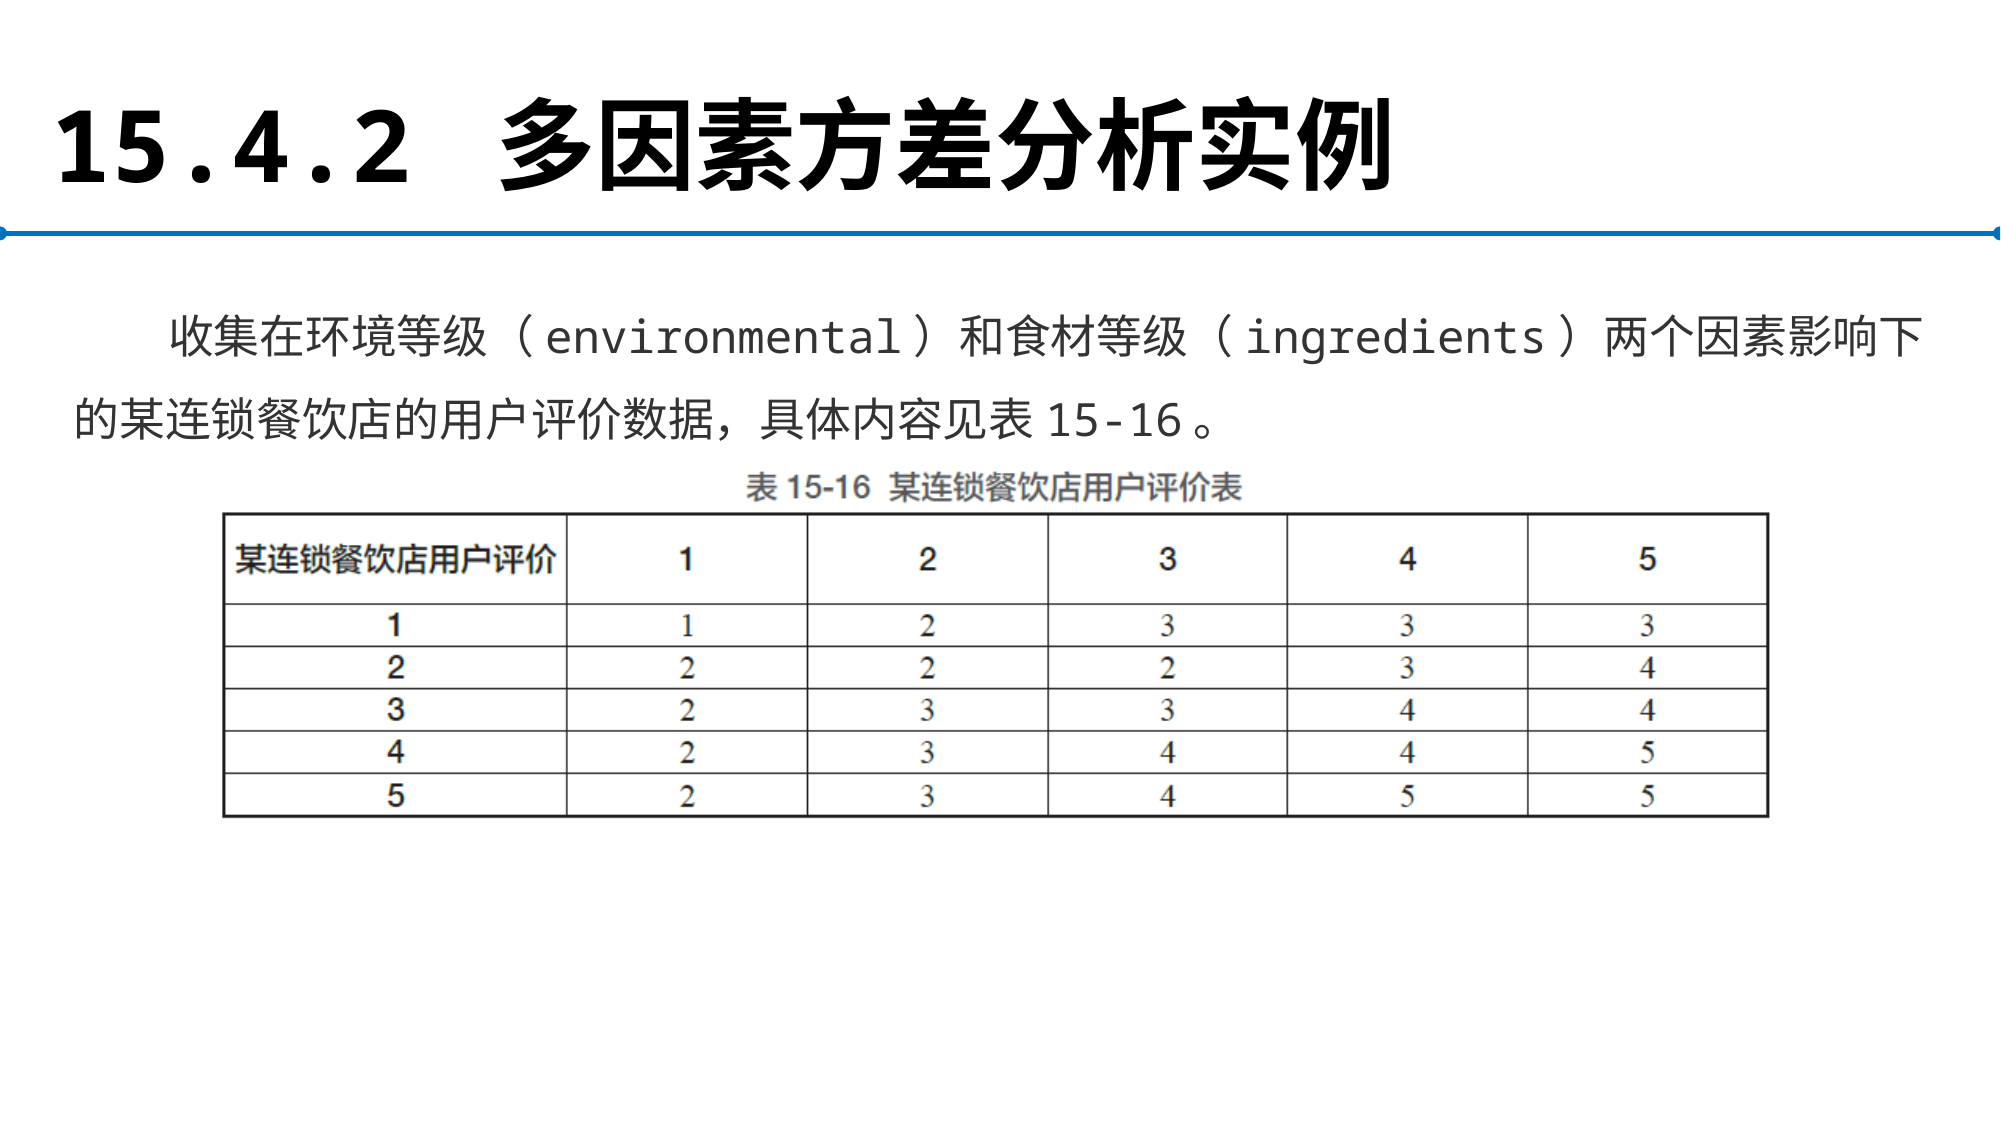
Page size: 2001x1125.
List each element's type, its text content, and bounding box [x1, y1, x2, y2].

title 15.4.2 多因素方差分析实例 [36, 41, 1863, 260]
picture [221, 461, 1779, 826]
text_box 收集在环境等级（environmental）和食材等级（ingredients）两个因素影响下的某连锁餐饮店的用户评价数据，具体内容见表15-16。 [58, 272, 1942, 453]
